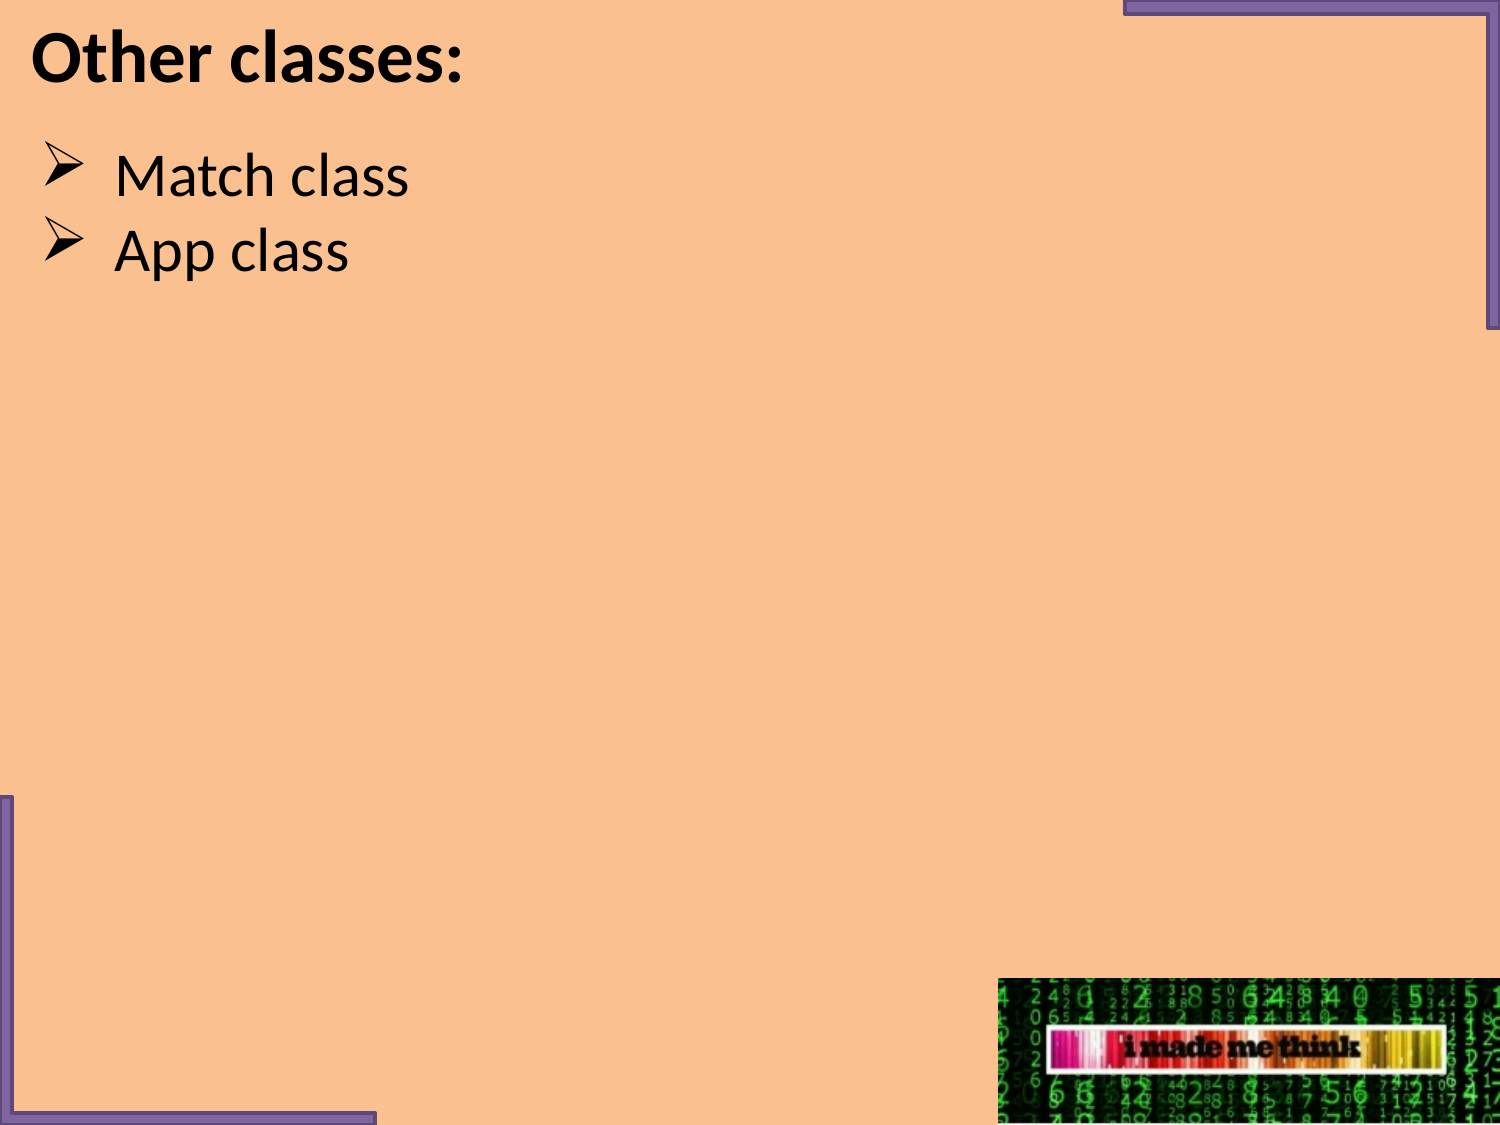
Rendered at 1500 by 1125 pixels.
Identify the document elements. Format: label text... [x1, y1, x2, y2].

text_box Match class App class [24, 126, 1477, 292]
text_box Other classes: [0, 0, 1500, 105]
text_box [0, 795, 377, 1125]
picture [998, 977, 1500, 1125]
text_box [1486, 105, 1500, 330]
